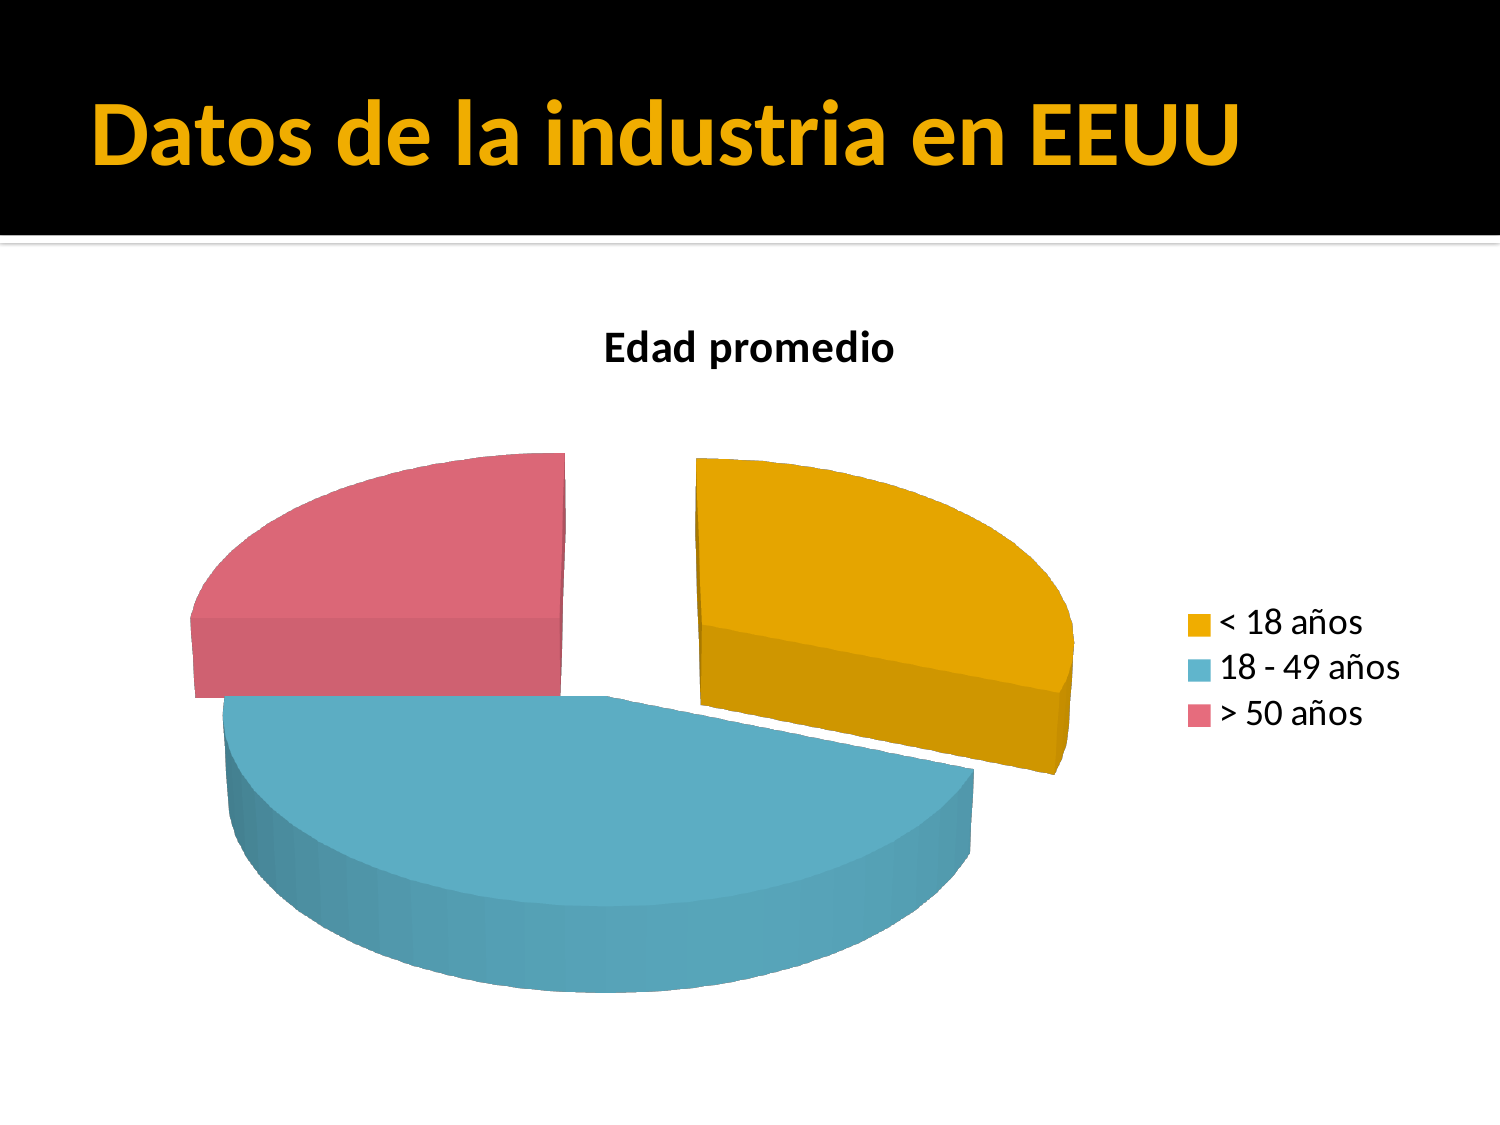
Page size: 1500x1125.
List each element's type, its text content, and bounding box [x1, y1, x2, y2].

title Datos de la industria en EEUU [75, 25, 1425, 231]
chart [74, 291, 1425, 1050]
